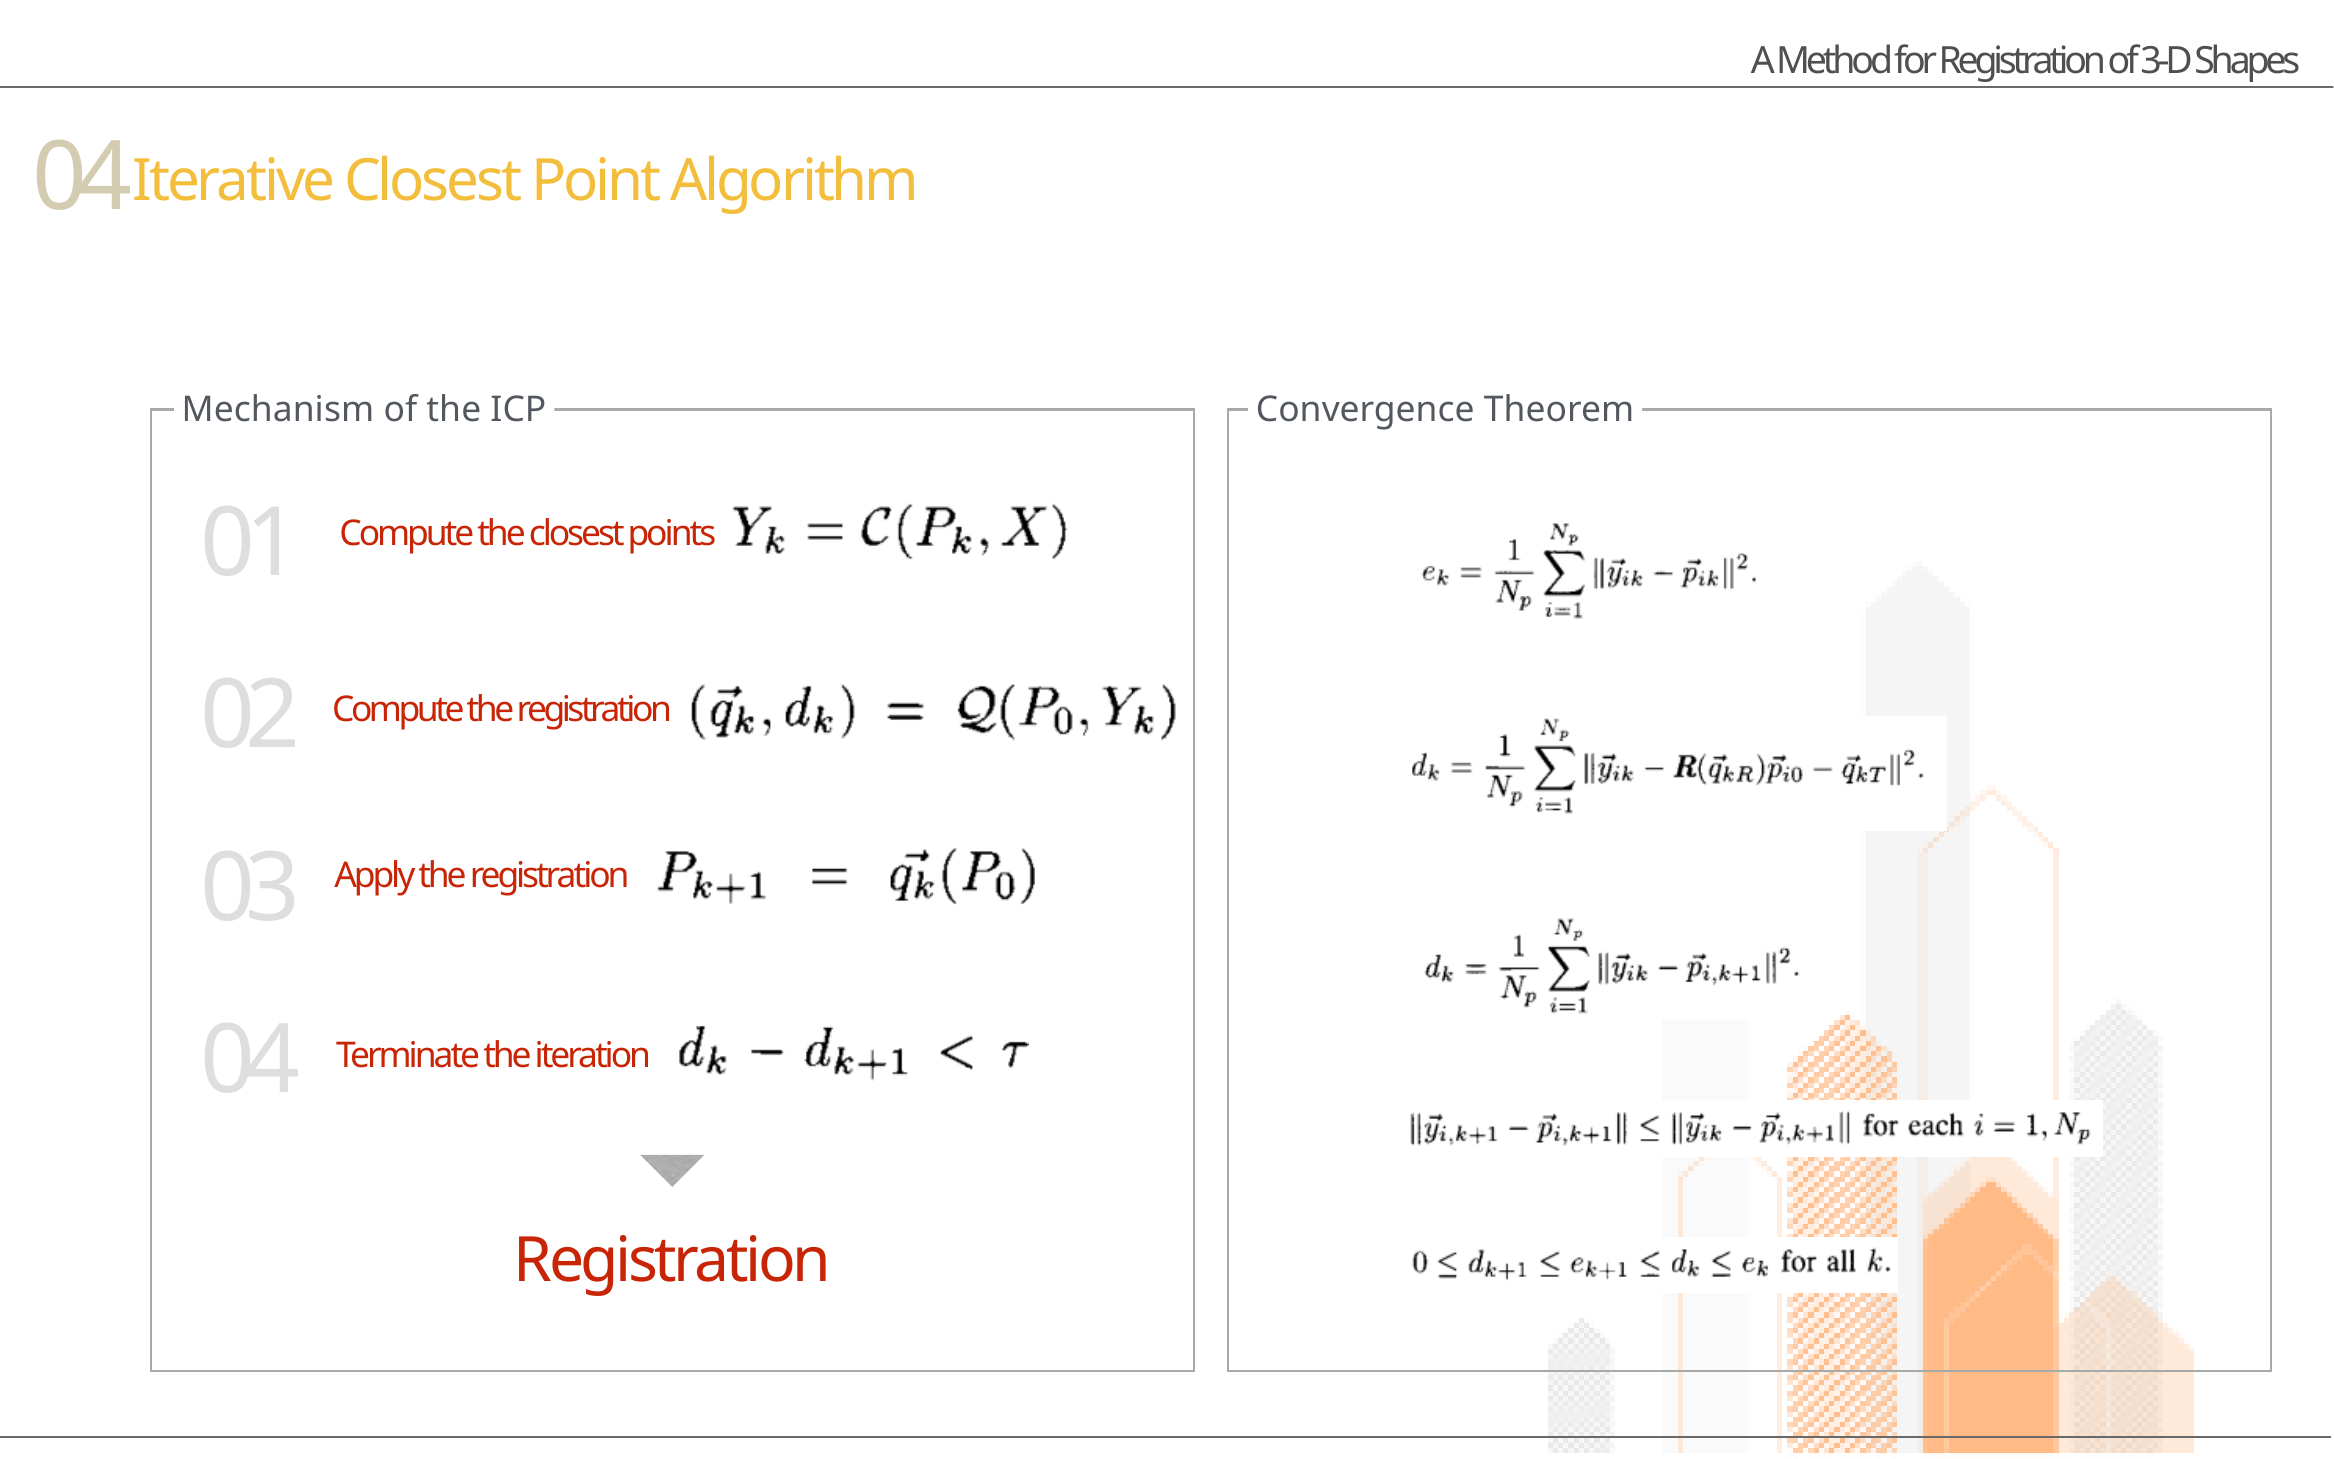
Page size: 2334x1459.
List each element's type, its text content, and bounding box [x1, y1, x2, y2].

picture [728, 490, 1075, 568]
picture [1397, 508, 2201, 1459]
text_box 04 [25, 105, 141, 236]
text_box [640, 1154, 705, 1187]
picture [675, 1017, 1029, 1090]
text_box A Method for Registration of 3-D Shapes [1743, 28, 2309, 89]
text_box [150, 409, 1194, 1371]
text_box Convergence Theorem [1248, 378, 1643, 437]
picture [641, 839, 1046, 912]
text_box [1227, 409, 2272, 1371]
text_box Apply the registration [326, 844, 636, 903]
text_box Iterative Closest Point Algorithm [141, 134, 942, 220]
text_box Compute the registration [324, 678, 680, 737]
text_box Mechanism of the ICP [174, 378, 555, 437]
text_box Terminate the iteration [328, 1024, 669, 1083]
picture [686, 674, 1179, 747]
